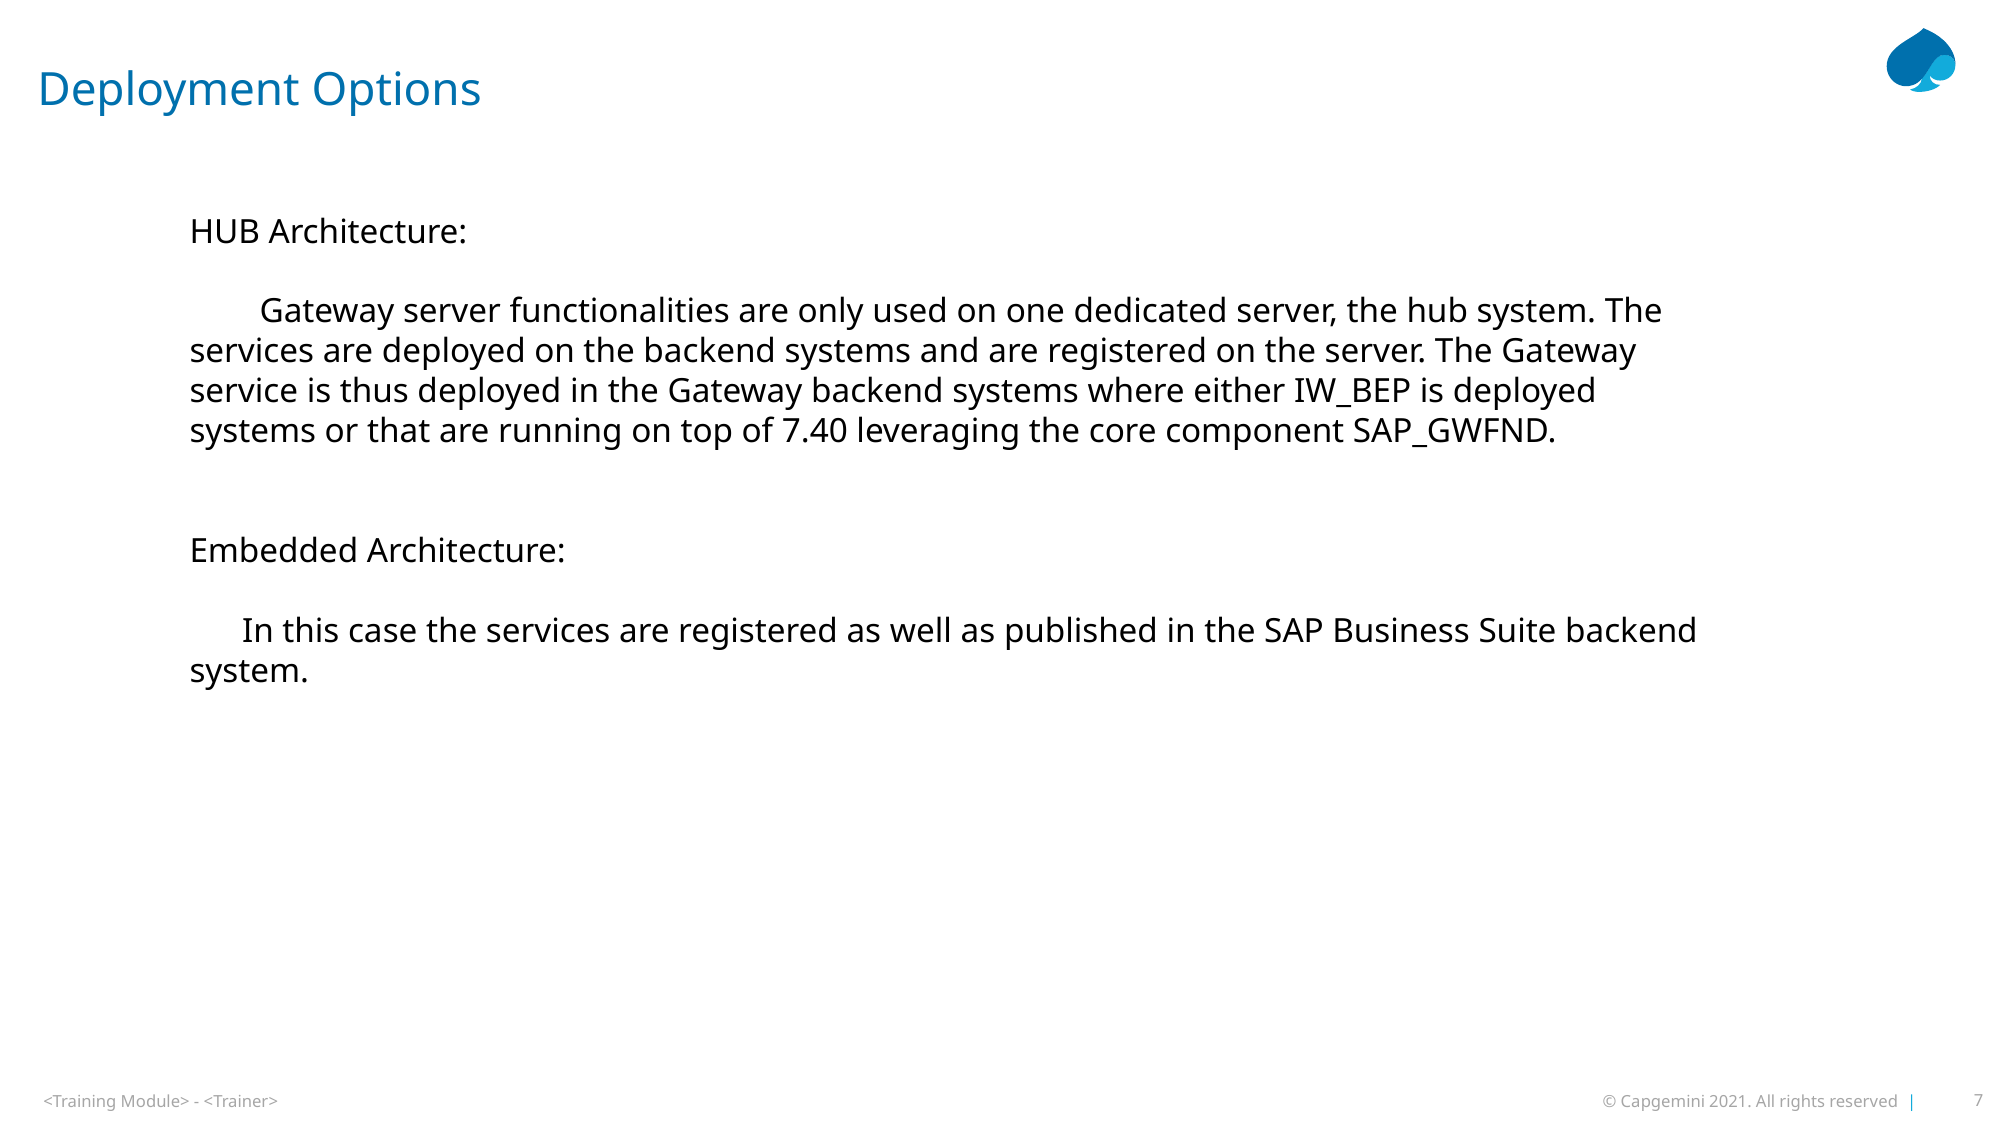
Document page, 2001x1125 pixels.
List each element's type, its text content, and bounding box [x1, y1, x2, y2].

text_box HUB Architecture: Gateway server functionalities are only used on one dedicated server, the hub system. The services are deployed on the backend systems and are registered on the server. The Gateway service is thus deployed in the Gateway backend systems where either IW_BEP is deployed systems or that are running on top of 7.40 leveraging the core component SAP_GWFND. Embedded Architecture: In this case the services are registered as well as published in the SAP Business Suite backend system. [174, 162, 1725, 976]
title Deployment Options [37, 0, 1863, 182]
